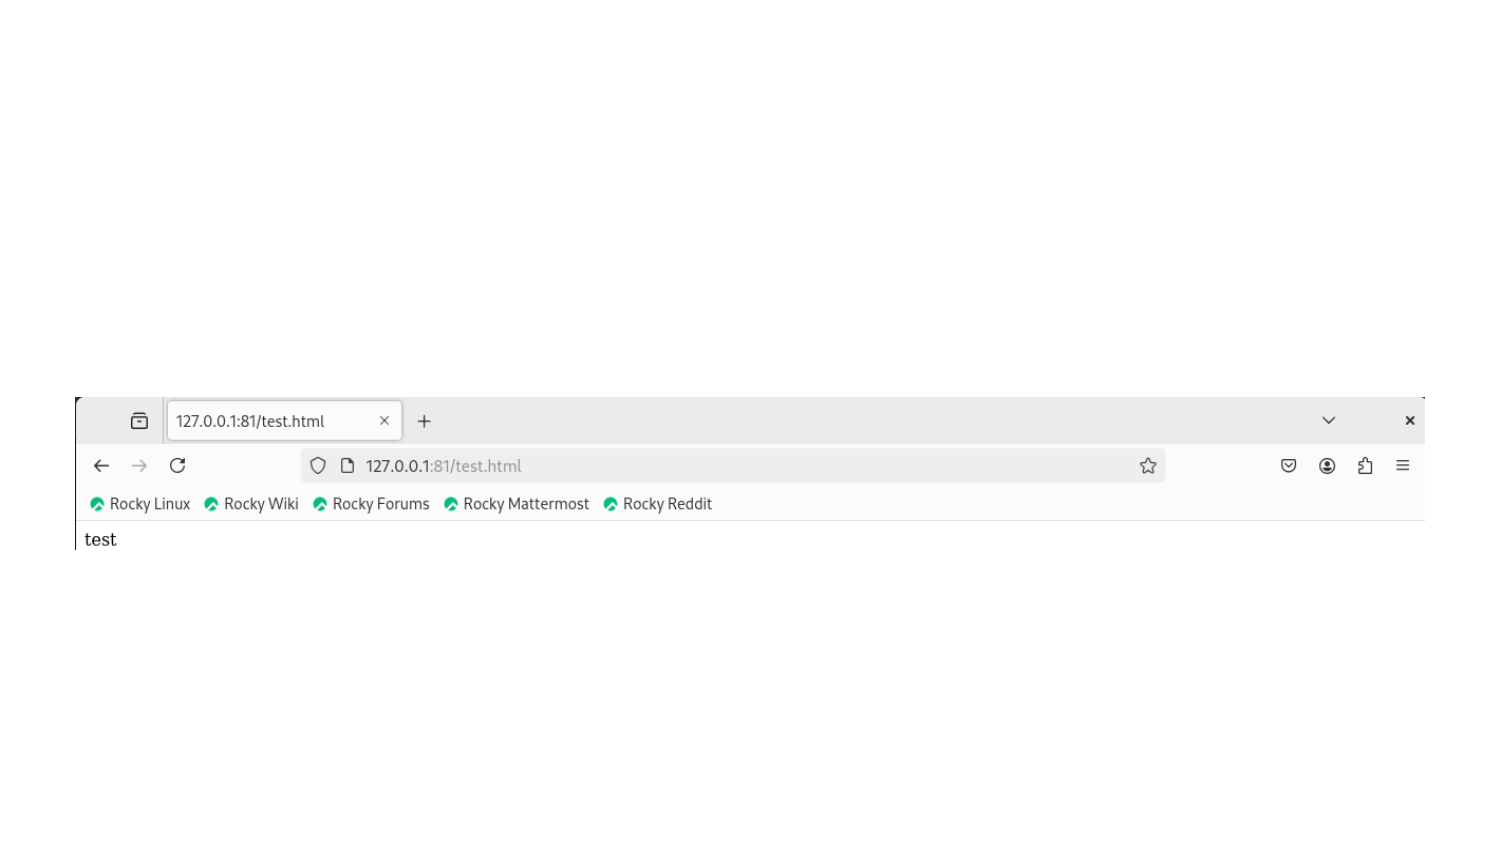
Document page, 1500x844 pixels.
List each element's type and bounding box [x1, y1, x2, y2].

picture [74, 397, 1426, 551]
